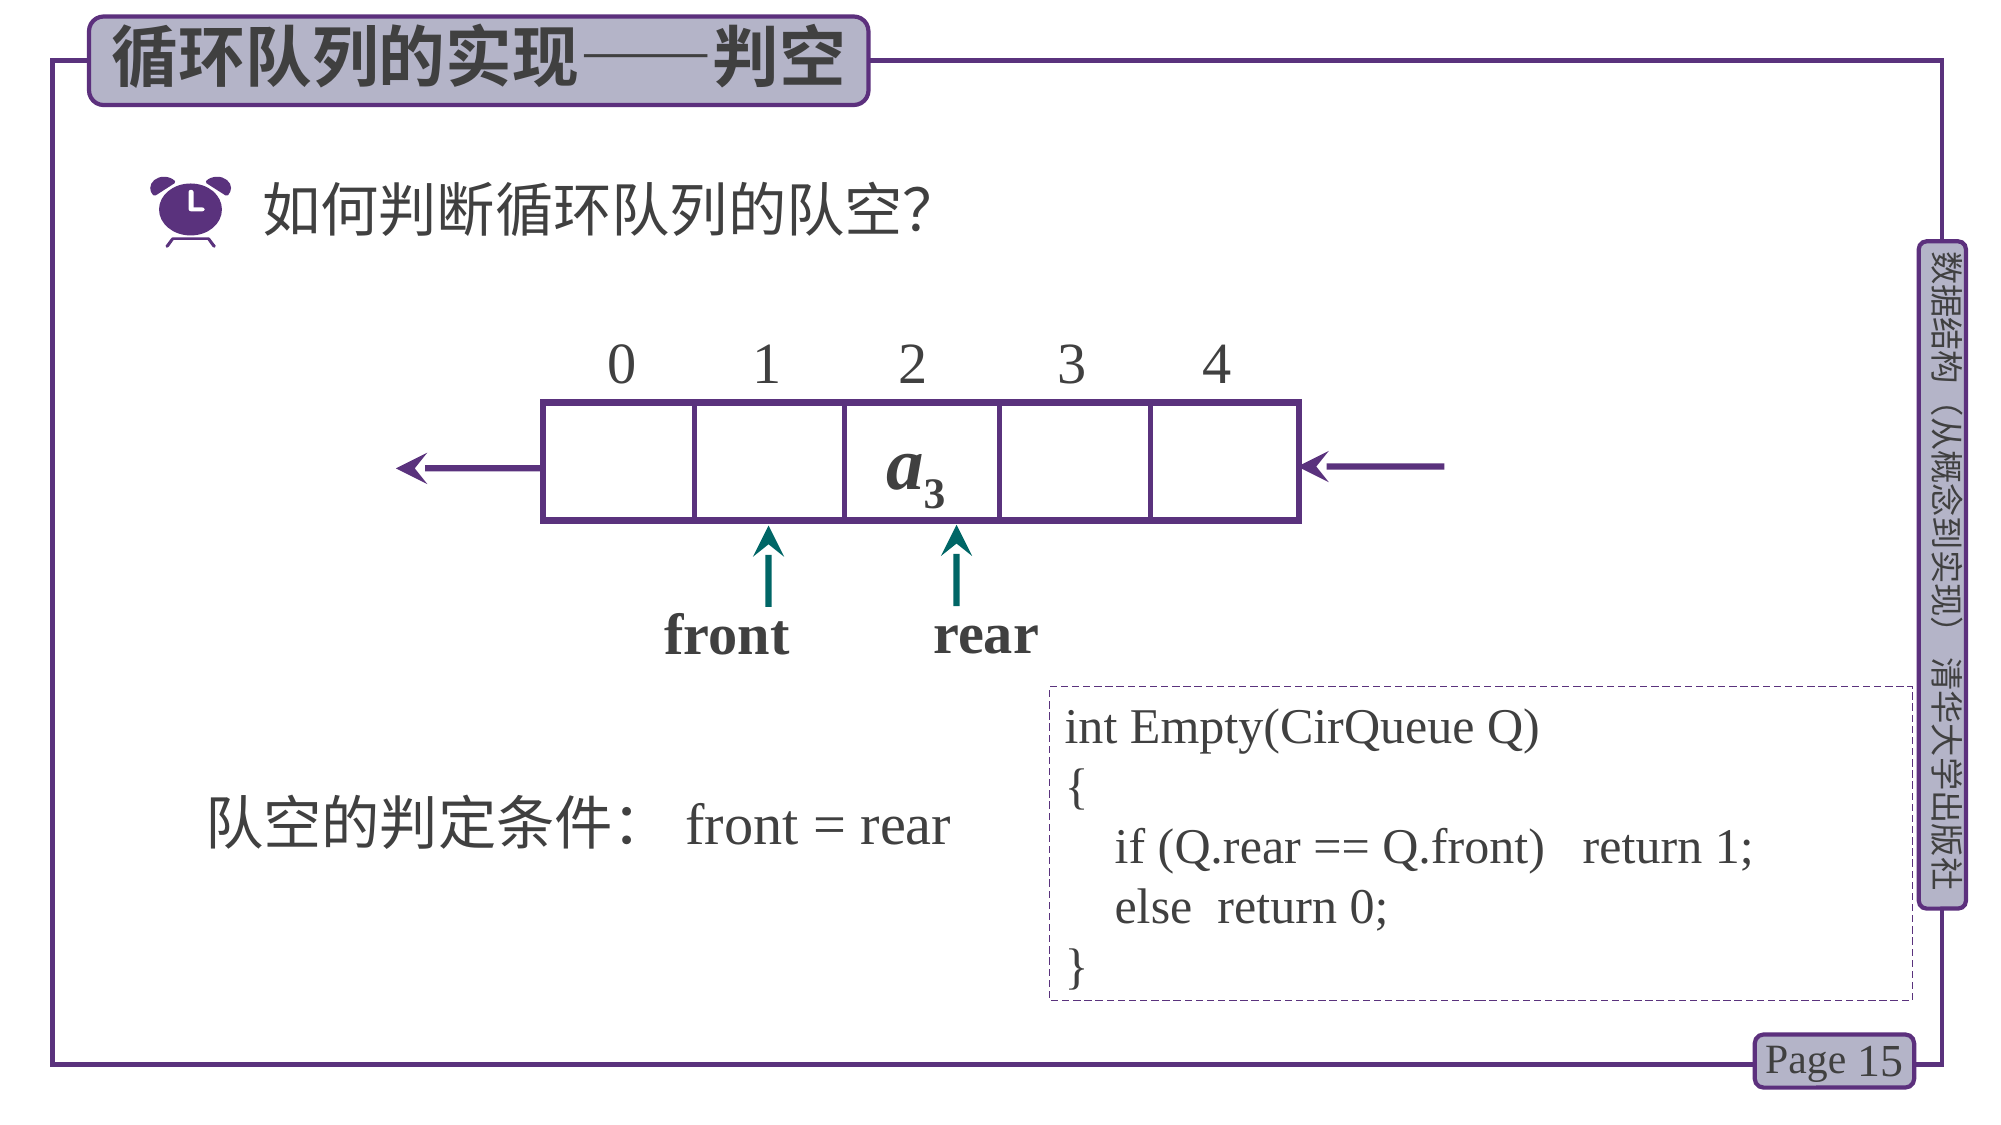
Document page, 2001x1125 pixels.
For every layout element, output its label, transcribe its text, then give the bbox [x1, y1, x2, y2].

text_box int Empty(CirQueue Q) { if (Q.rear == Q.front) return 1; else return 0; } [1049, 686, 1913, 1001]
text_box 循环队列的实现——判空 [97, 7, 872, 103]
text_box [150, 165, 1000, 252]
text_box 0 1 2 3 4 [593, 318, 1291, 399]
text_box [395, 458, 417, 479]
text_box 队空的判定条件：front = rear [190, 778, 1049, 864]
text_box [543, 402, 1300, 521]
text_box [87, 17, 863, 107]
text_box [649, 525, 820, 674]
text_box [918, 524, 1089, 673]
text_box [1302, 456, 1319, 477]
